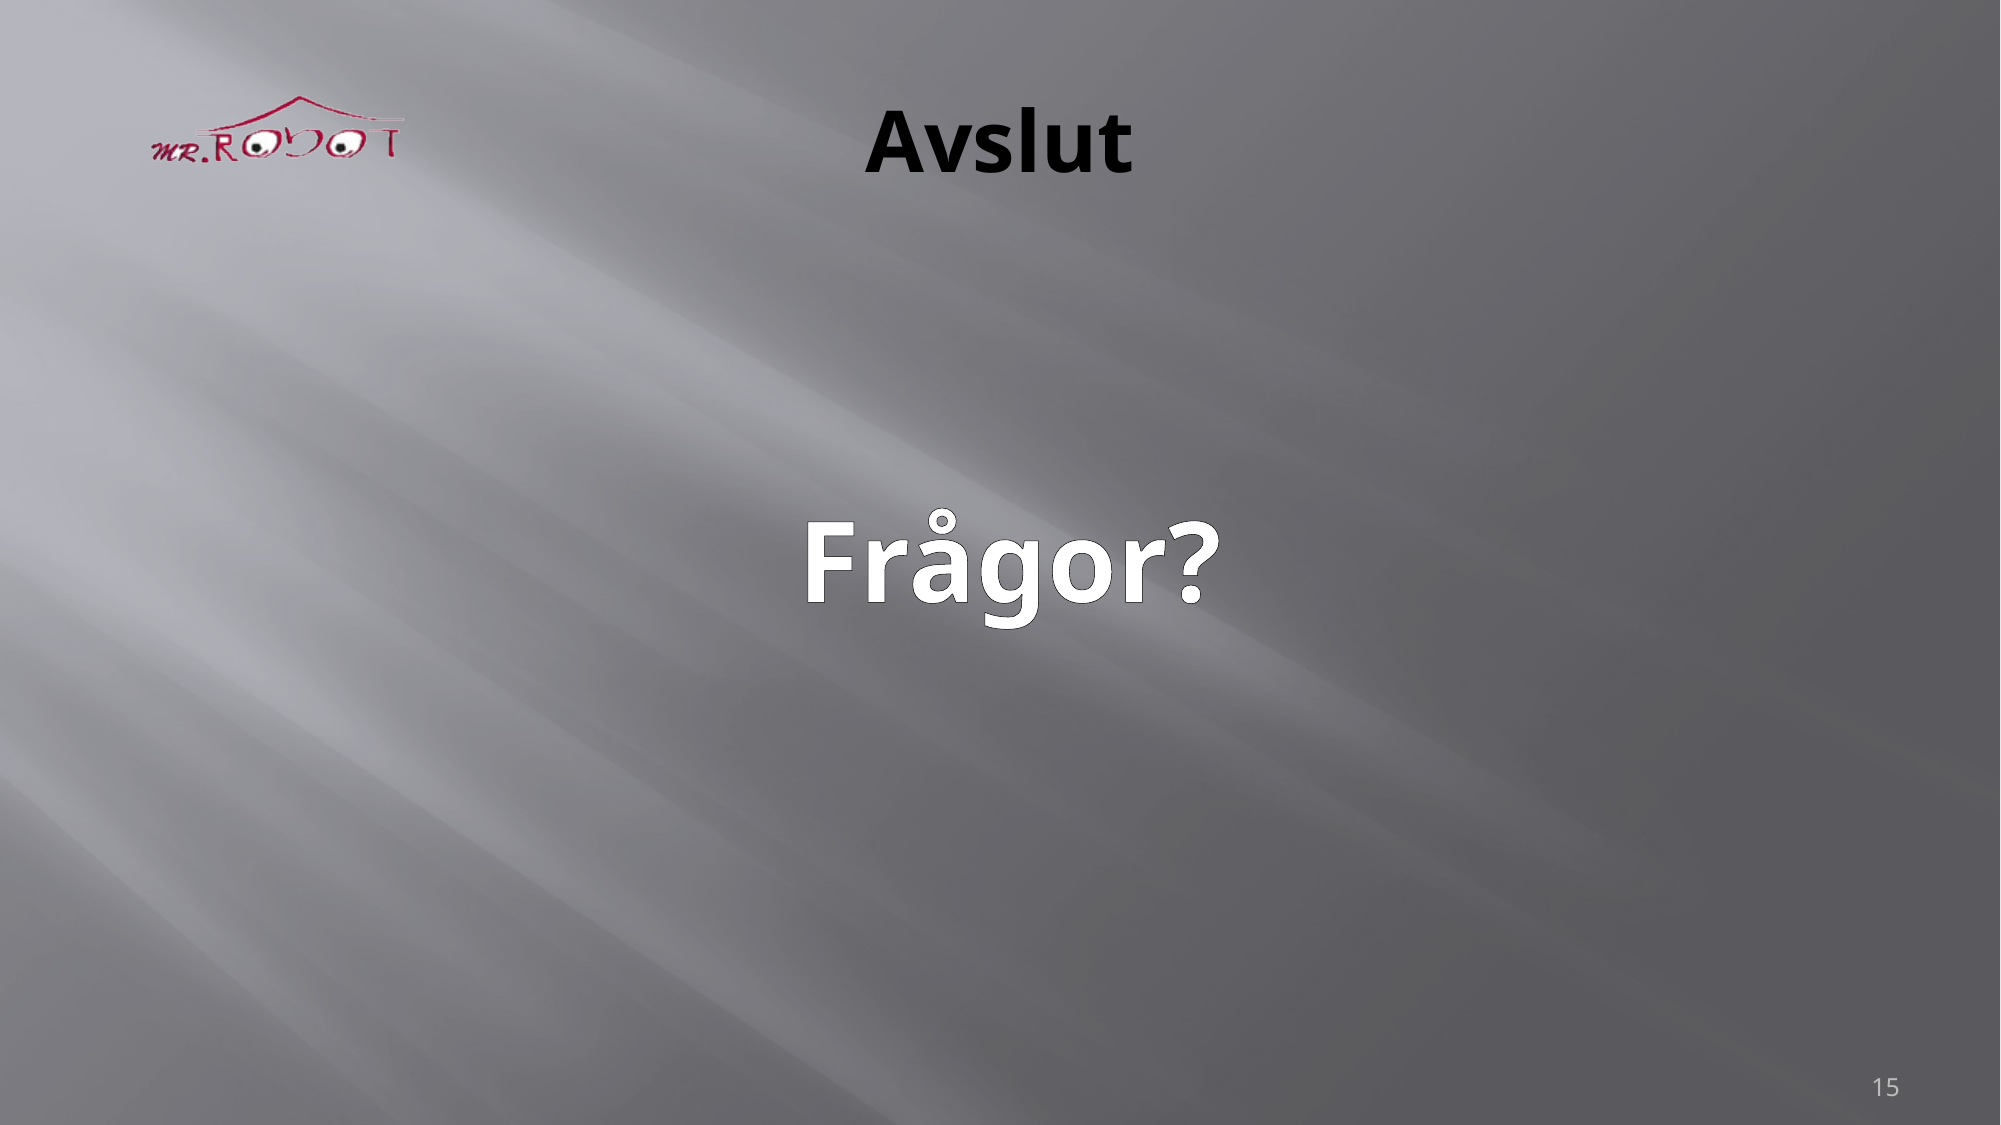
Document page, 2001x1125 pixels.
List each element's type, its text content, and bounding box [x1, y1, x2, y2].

slide_number 15 [1733, 1052, 1900, 1113]
picture [148, 90, 409, 175]
list [99, 223, 1900, 1035]
text_box Frågor? [380, 482, 1639, 633]
title Avslut [99, 45, 1900, 223]
